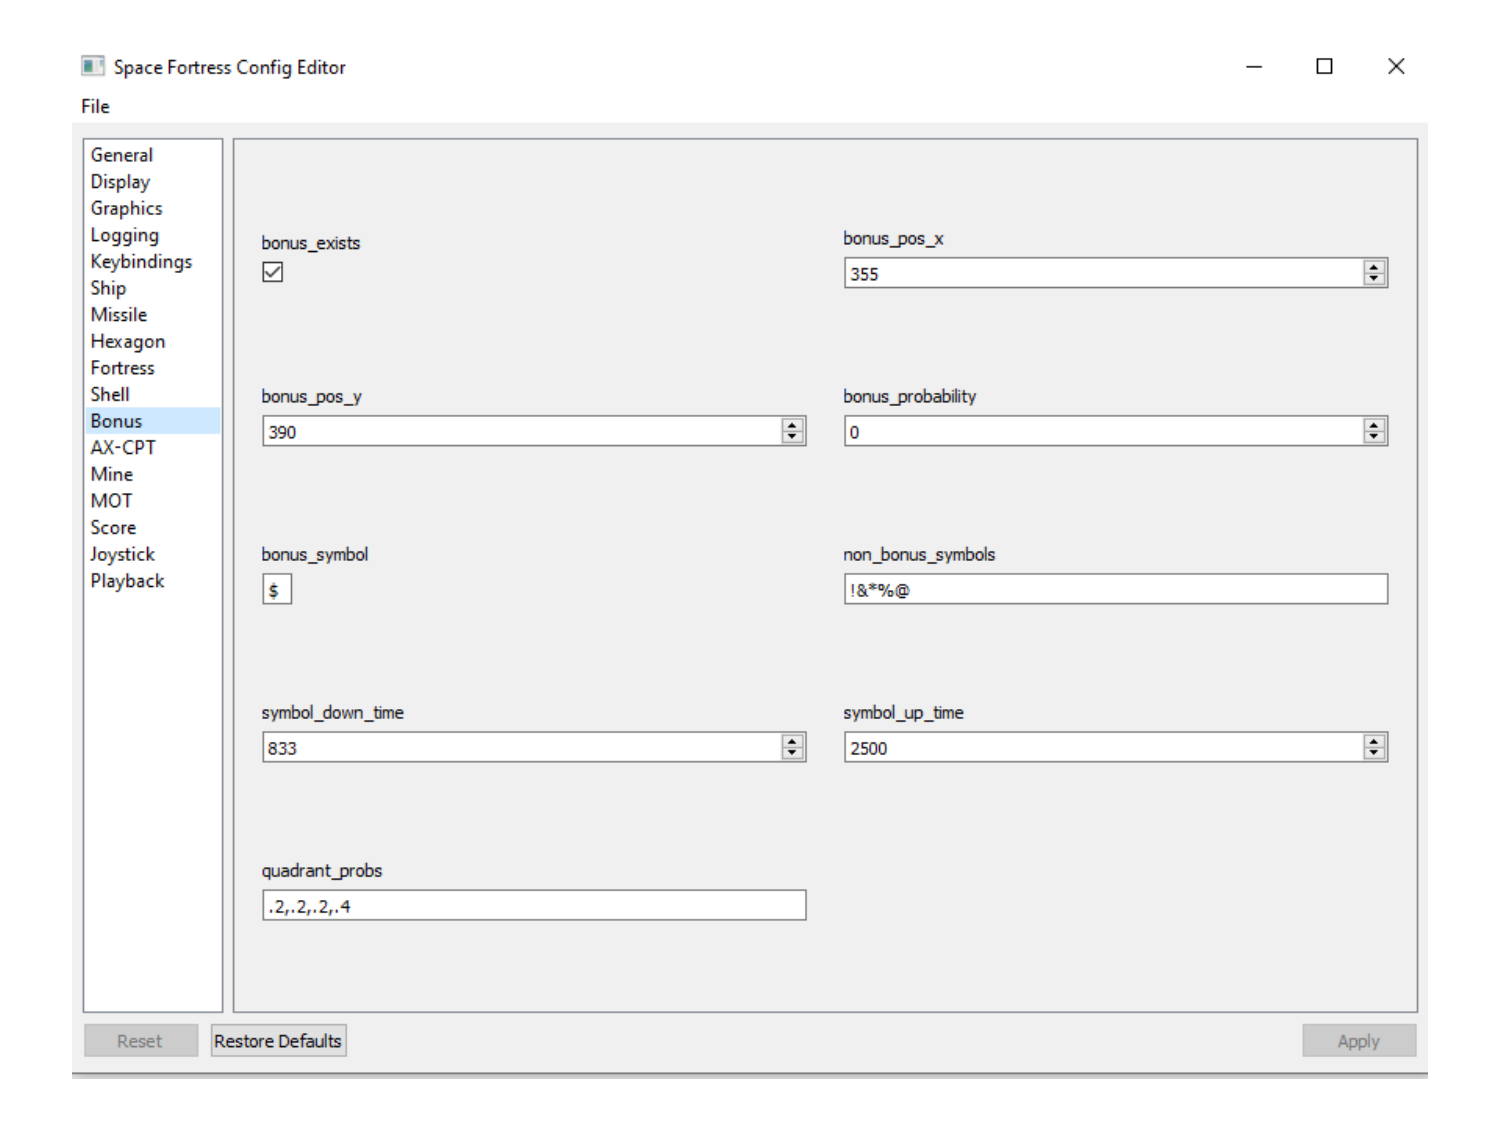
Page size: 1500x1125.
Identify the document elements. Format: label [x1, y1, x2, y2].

picture [72, 46, 1428, 1079]
